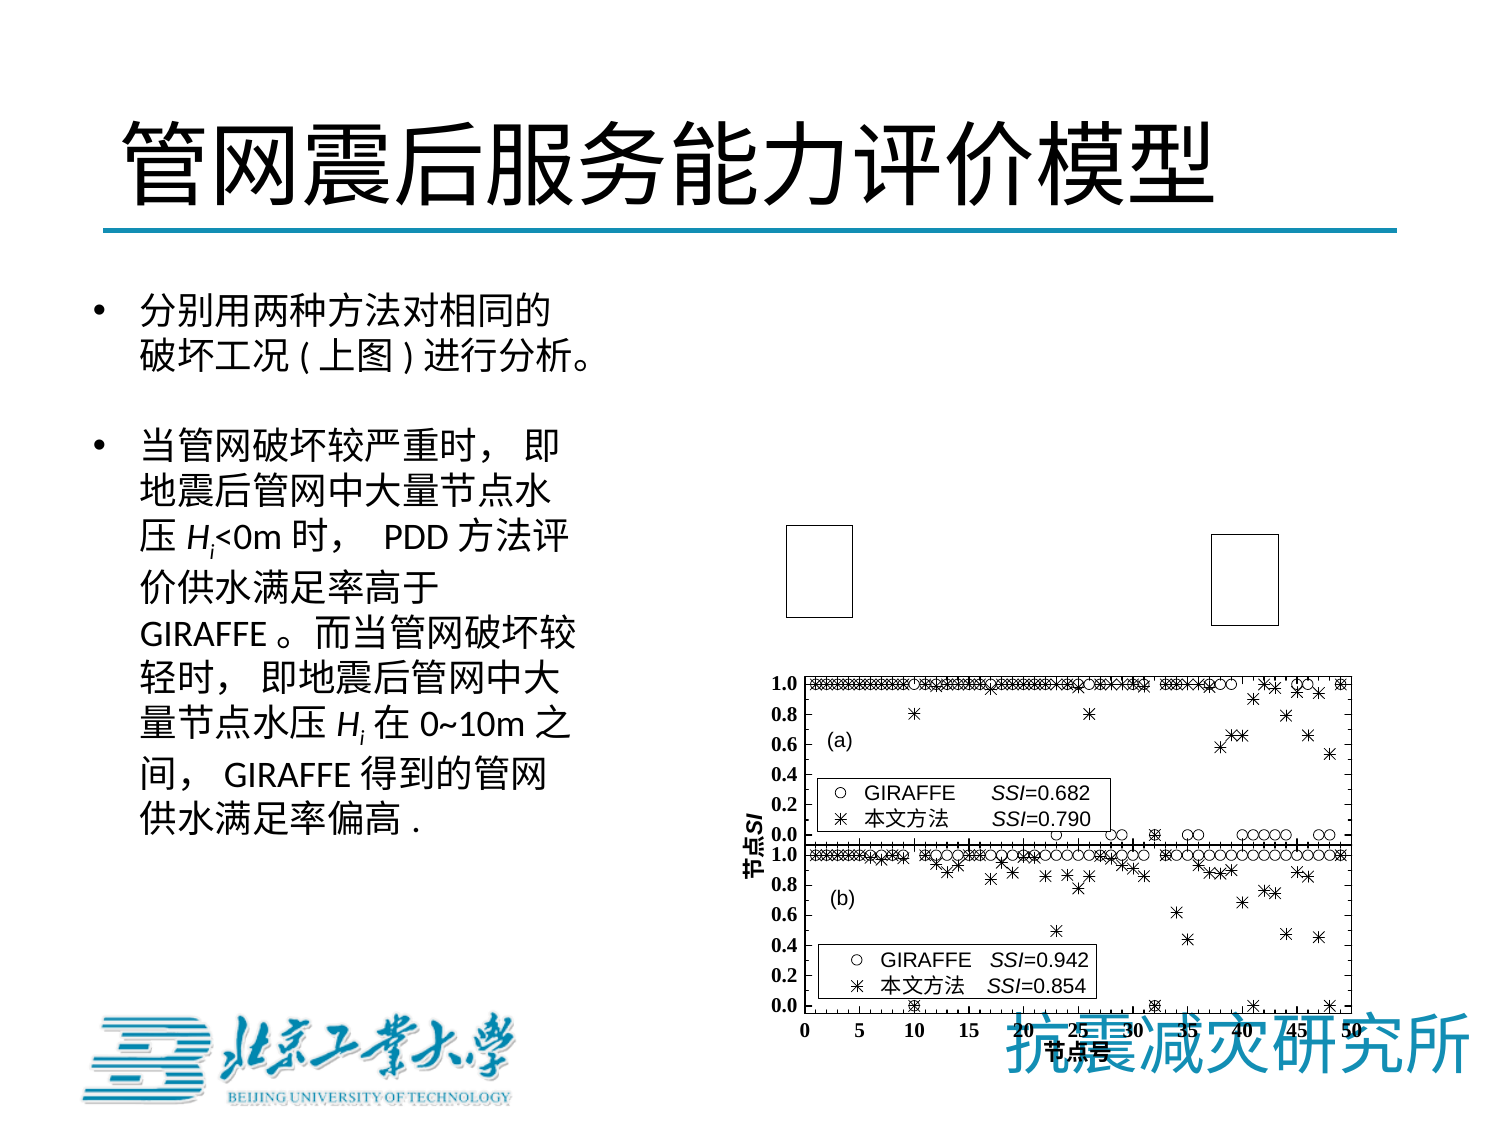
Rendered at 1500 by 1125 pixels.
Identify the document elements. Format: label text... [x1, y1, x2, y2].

text_box 分别用两种方法对相同的破坏工况(上图)进行分析。 当管网破坏较严重时， 即地震后管网中大量节点水压Hi<0m时， PDD方法评价供水满足率高于GIRAFFE。而当管网破坏较轻时， 即地震后管网中大量节点水压Hi在0~10m之间，GIRAFFE得到的管网供水满足率偏高. [78, 279, 593, 892]
picture [740, 277, 1365, 639]
picture [67, 1001, 561, 1125]
title 管网震后服务能力评价模型 [103, 59, 1397, 278]
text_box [740, 670, 1365, 1066]
